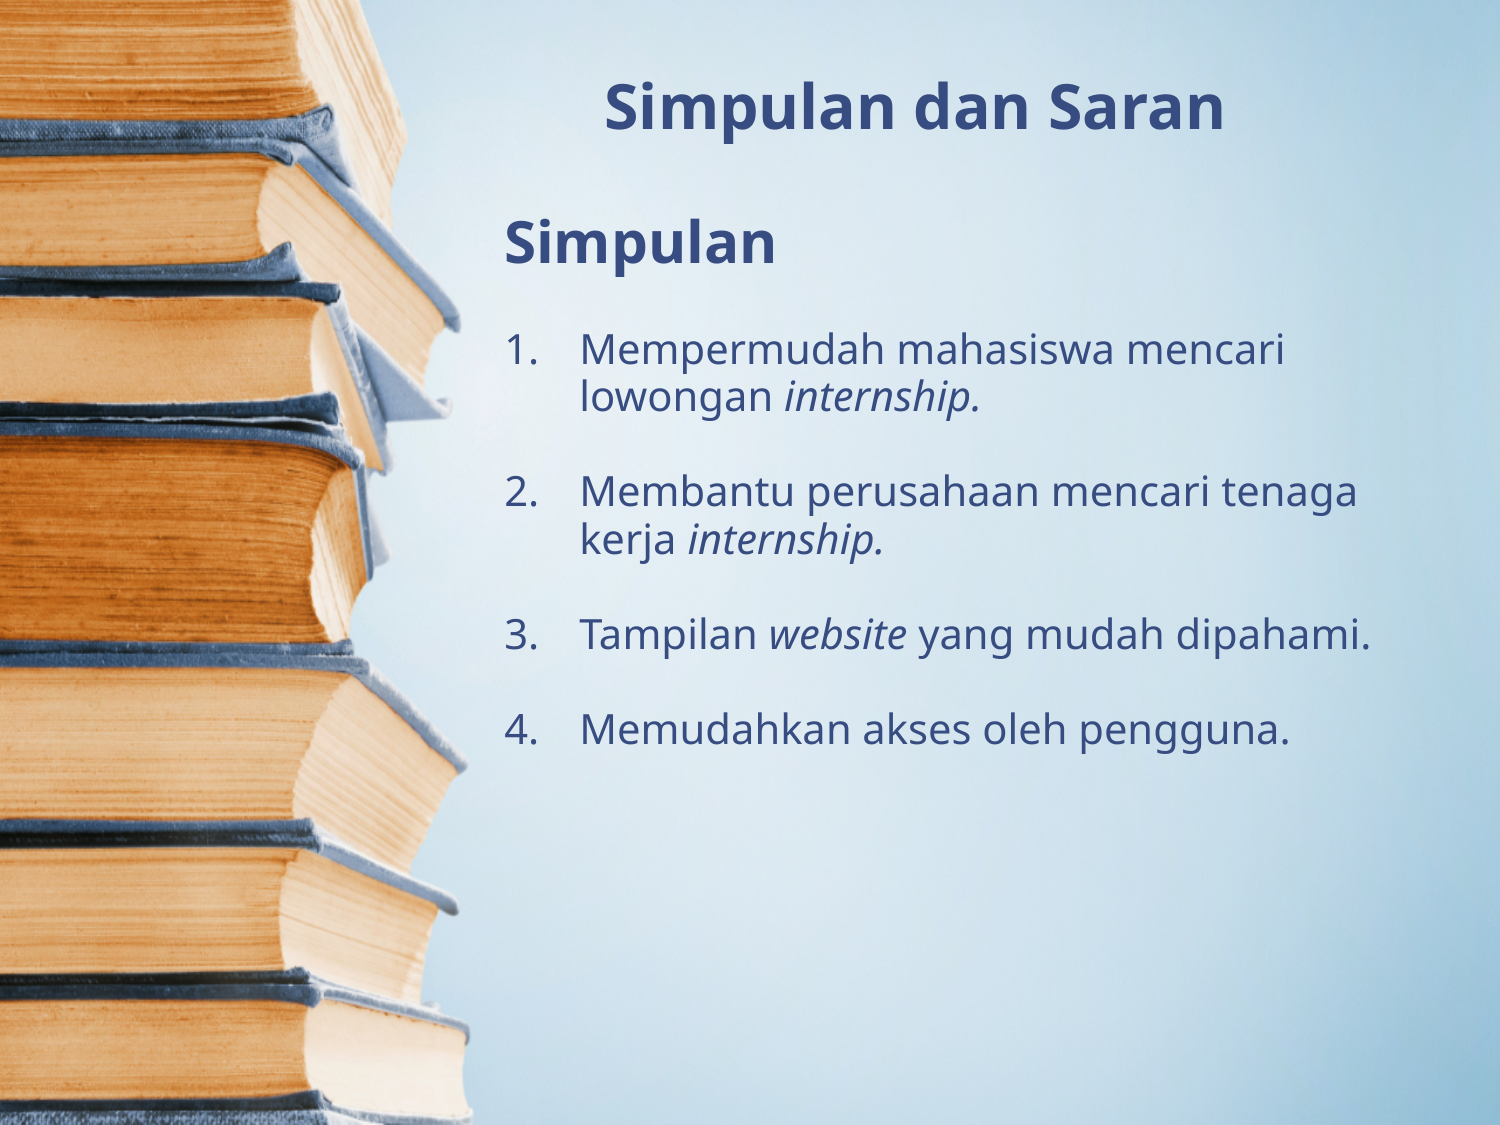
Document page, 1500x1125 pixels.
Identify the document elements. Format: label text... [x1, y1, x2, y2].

title Simpulan dan Saran [450, 0, 1382, 153]
picture [0, 0, 1500, 1125]
subtitle Simpulan Mempermudah mahasiswa mencari lowongan internship. Membantu perusahaan mencari tenaga kerja internship. Tampilan website yang mudah dipahami. Memudahkan akses oleh pengguna. [484, 200, 1472, 354]
